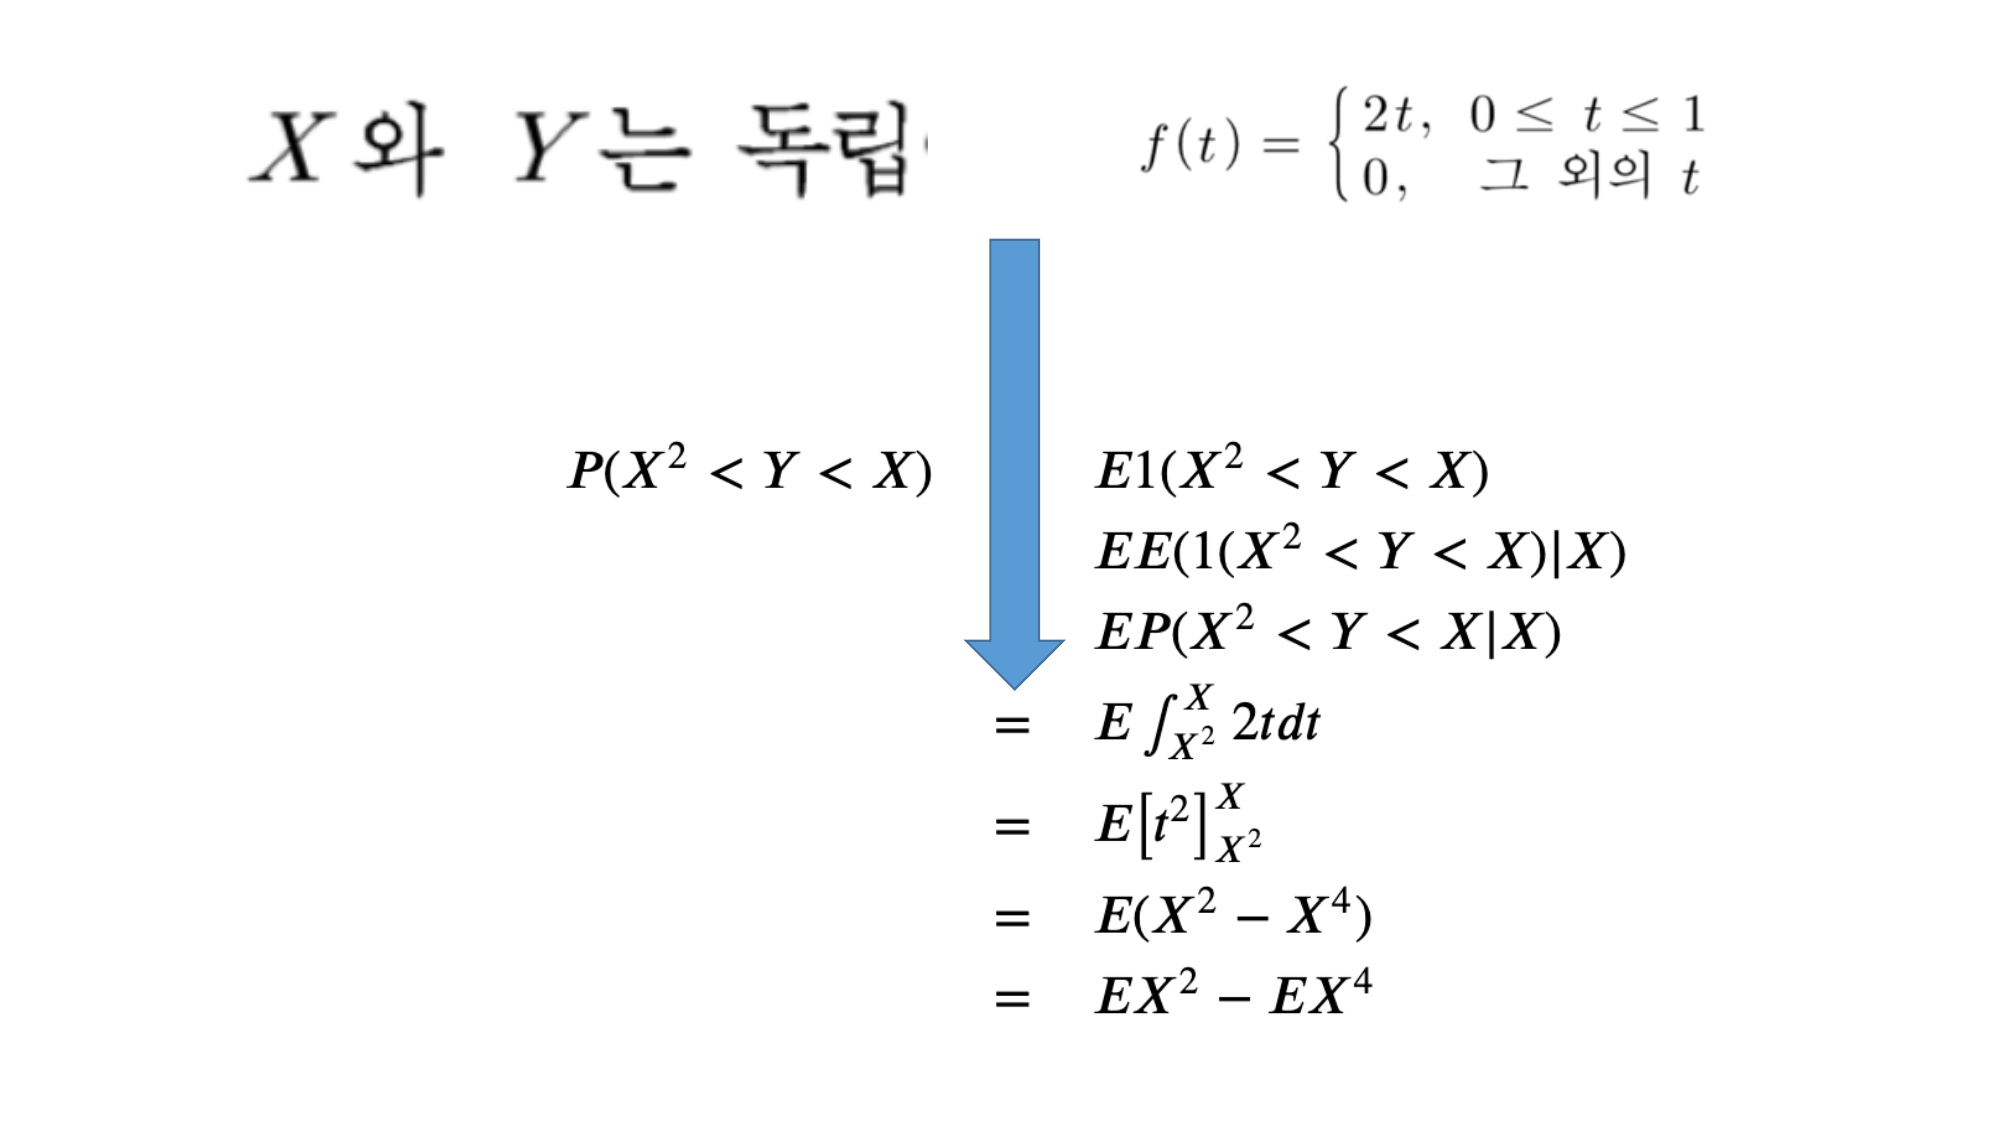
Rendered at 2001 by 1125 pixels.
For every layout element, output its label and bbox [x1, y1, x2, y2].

picture [230, 55, 928, 240]
text_box [989, 238, 1041, 421]
picture [1101, 58, 1752, 240]
picture [553, 421, 1665, 1048]
